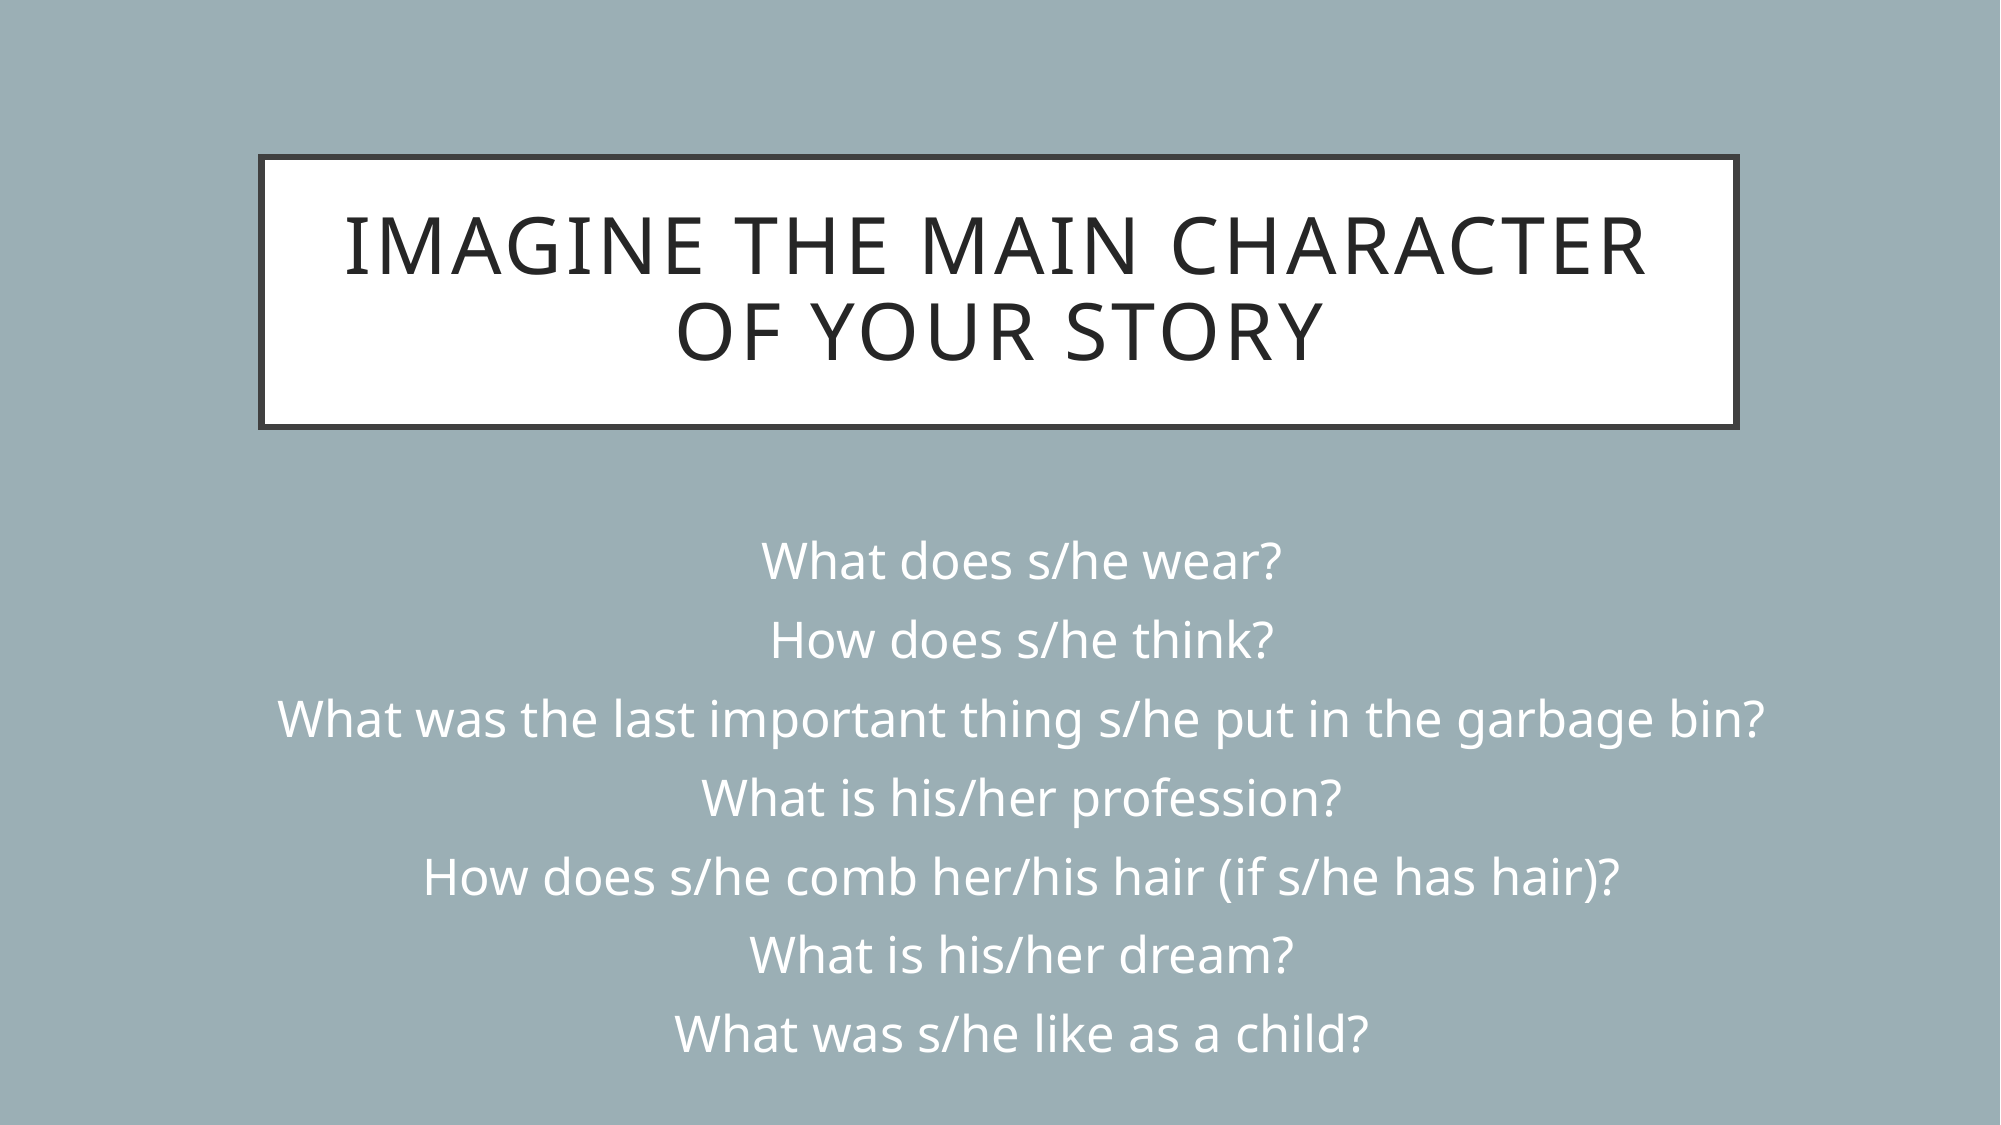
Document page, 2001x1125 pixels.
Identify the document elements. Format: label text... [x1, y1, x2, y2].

subtitle What does s/he wear? How does s/he think? What was the last important thing s/he put in the garbage bin? What is his/her profession? How does s/he comb her/his hair (if s/he has hair)? What is his/her dream? What was s/he like as a child? [261, 521, 1784, 1081]
title Imagine the main character of your story [258, 154, 1740, 430]
